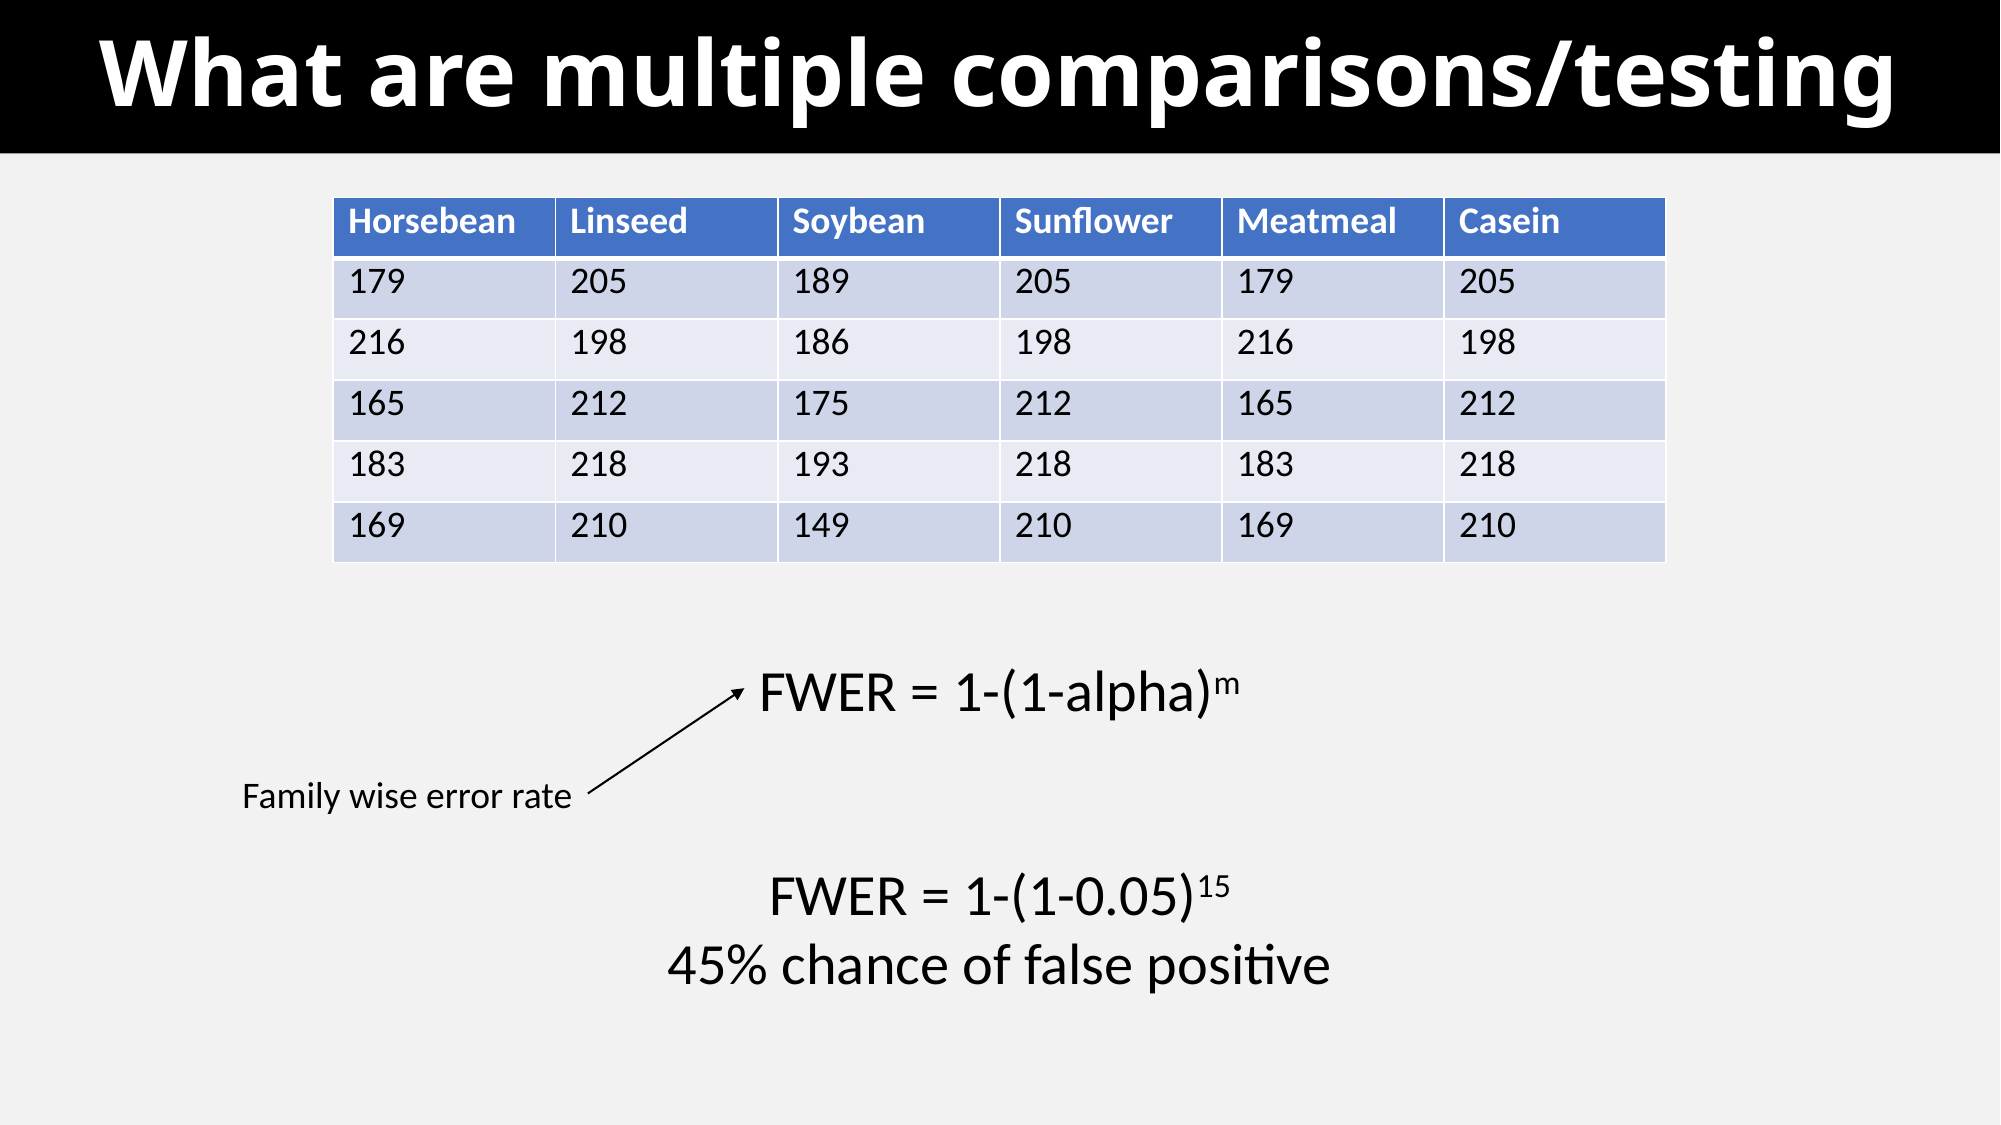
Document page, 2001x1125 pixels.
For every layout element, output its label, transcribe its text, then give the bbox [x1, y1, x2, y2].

table_cell 212 [556, 381, 777, 440]
table_cell 186 [779, 320, 999, 379]
table_cell 218 [1001, 442, 1221, 501]
table_cell 193 [779, 442, 999, 501]
table_cell 198 [556, 320, 777, 379]
title What are multiple comparisons/testing [0, 0, 2000, 154]
table_cell 169 [1223, 503, 1443, 562]
table_cell 165 [334, 381, 555, 440]
table_cell 183 [334, 442, 555, 501]
table_cell 210 [1445, 503, 1665, 562]
table_cell 183 [1223, 442, 1443, 501]
table_cell 218 [1445, 442, 1665, 501]
table_cell 210 [556, 503, 777, 562]
table_header Casein [1445, 198, 1665, 256]
table_cell 216 [334, 320, 555, 379]
table_cell 205 [556, 261, 777, 318]
table_cell 212 [1001, 381, 1221, 440]
table_cell 205 [1001, 261, 1221, 318]
table_cell 149 [779, 503, 999, 562]
text_box FWER = 1-(1-0.05)15 45% chance of false positive [653, 849, 1347, 1004]
table_header Linseed [556, 198, 777, 256]
table_cell 216 [1223, 320, 1443, 379]
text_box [225, 645, 1261, 825]
table_cell 198 [1001, 320, 1221, 379]
table_cell 169 [334, 503, 555, 562]
table_header Meatmeal [1223, 198, 1443, 256]
table_cell 218 [556, 442, 777, 501]
table_cell 198 [1445, 320, 1665, 379]
table_cell 189 [779, 261, 999, 318]
table_cell 212 [1445, 381, 1665, 440]
table_cell 179 [1223, 261, 1443, 318]
table_header Soybean [779, 198, 999, 256]
table_cell 205 [1445, 261, 1665, 318]
table_cell 179 [334, 261, 555, 318]
table_cell 165 [1223, 381, 1443, 440]
table_header Sunflower [1001, 198, 1221, 256]
table_cell 175 [779, 381, 999, 440]
table_cell 210 [1001, 503, 1221, 562]
table_header Horsebean [334, 198, 555, 256]
